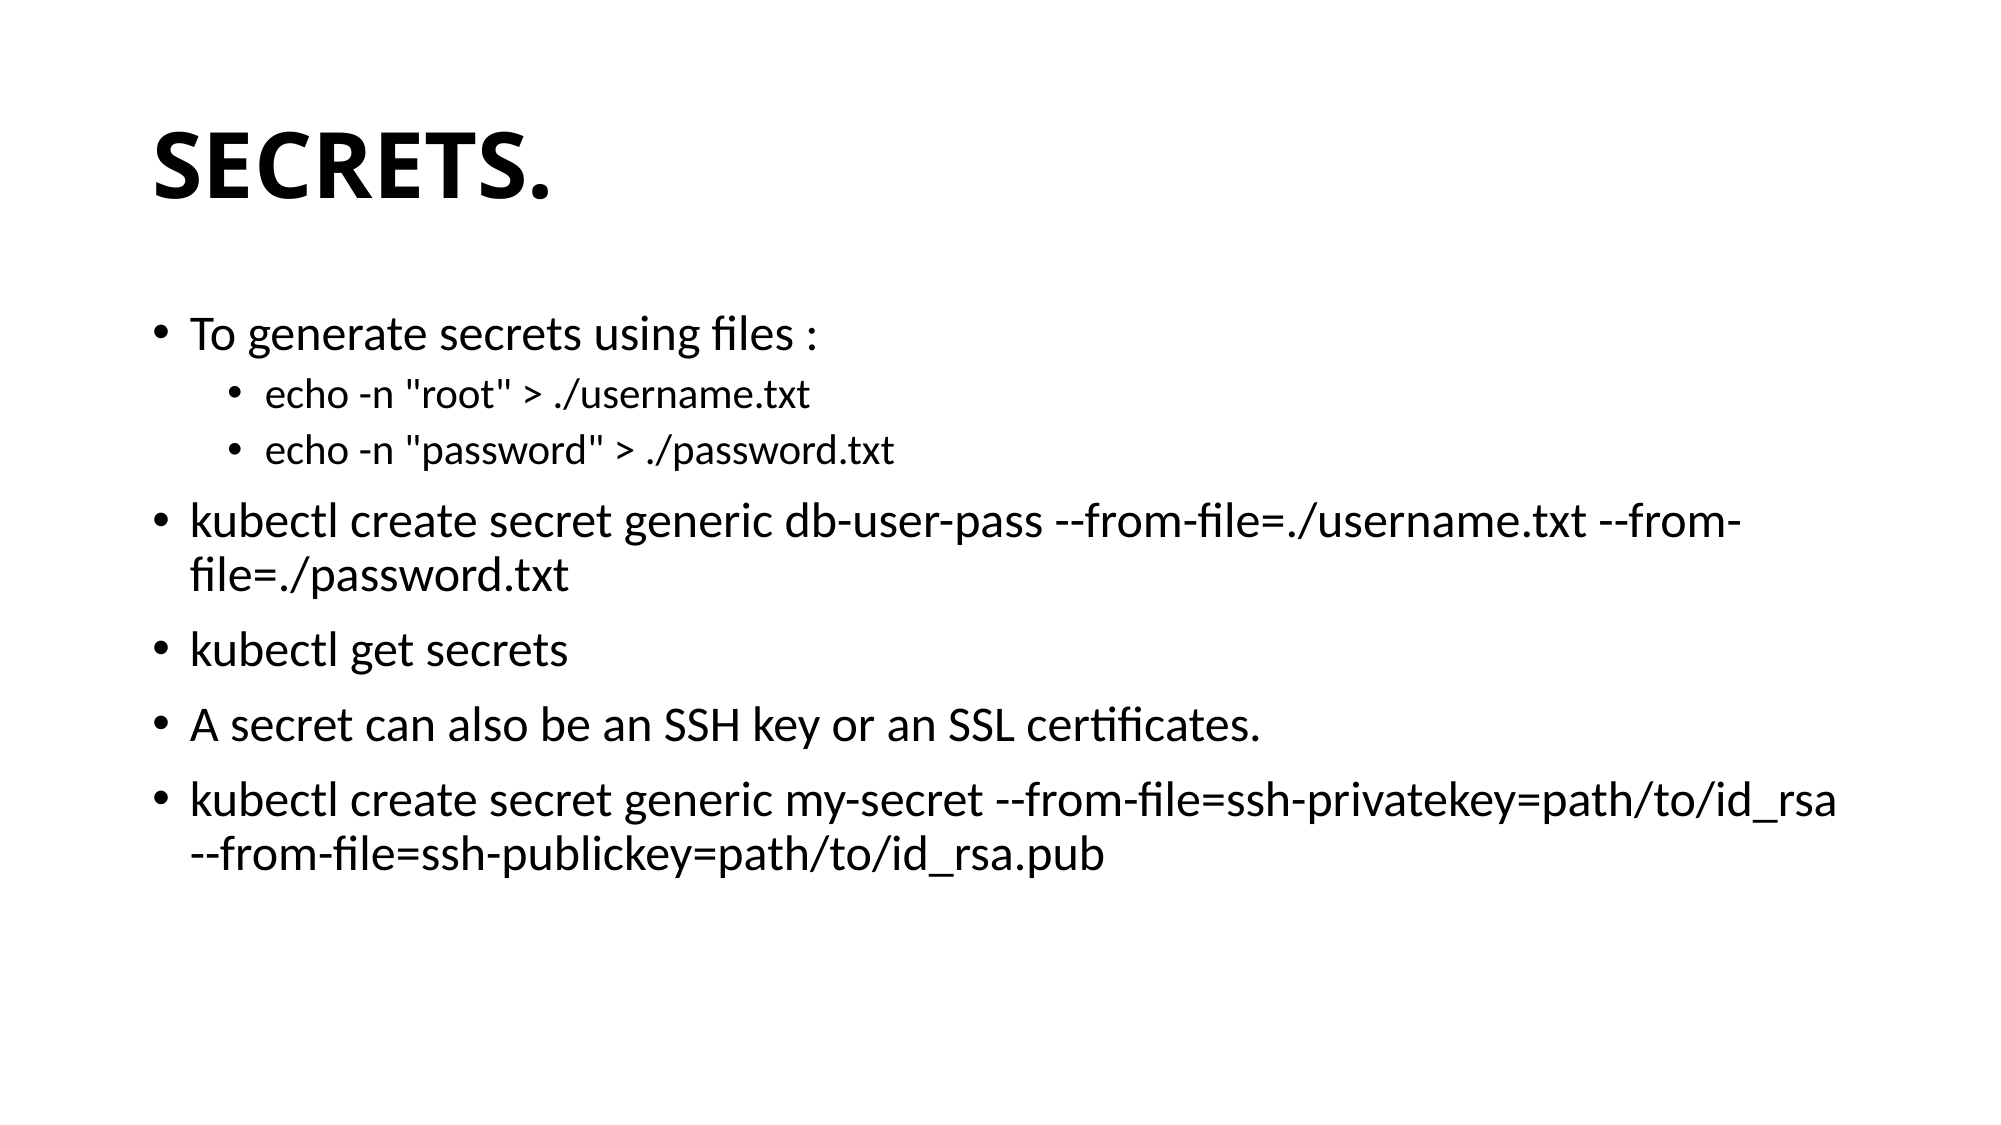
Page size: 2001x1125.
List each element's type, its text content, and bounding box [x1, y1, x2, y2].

list To generate secrets using files : echo -n "root" > ./username.txt echo -n "password" > ./password.txt kubectl create secret generic db-user-pass --from-file=./username.txt --from-file=./password.txt kubectl get secrets A secret can also be an SSH key or an SSL certificates. kubectl create secret generic my-secret --from-file=ssh-privatekey=path/to/id_rsa --from-file=ssh-publickey=path/to/id_rsa.pub [137, 299, 1863, 1014]
title SECRETS. [137, 59, 1863, 278]
